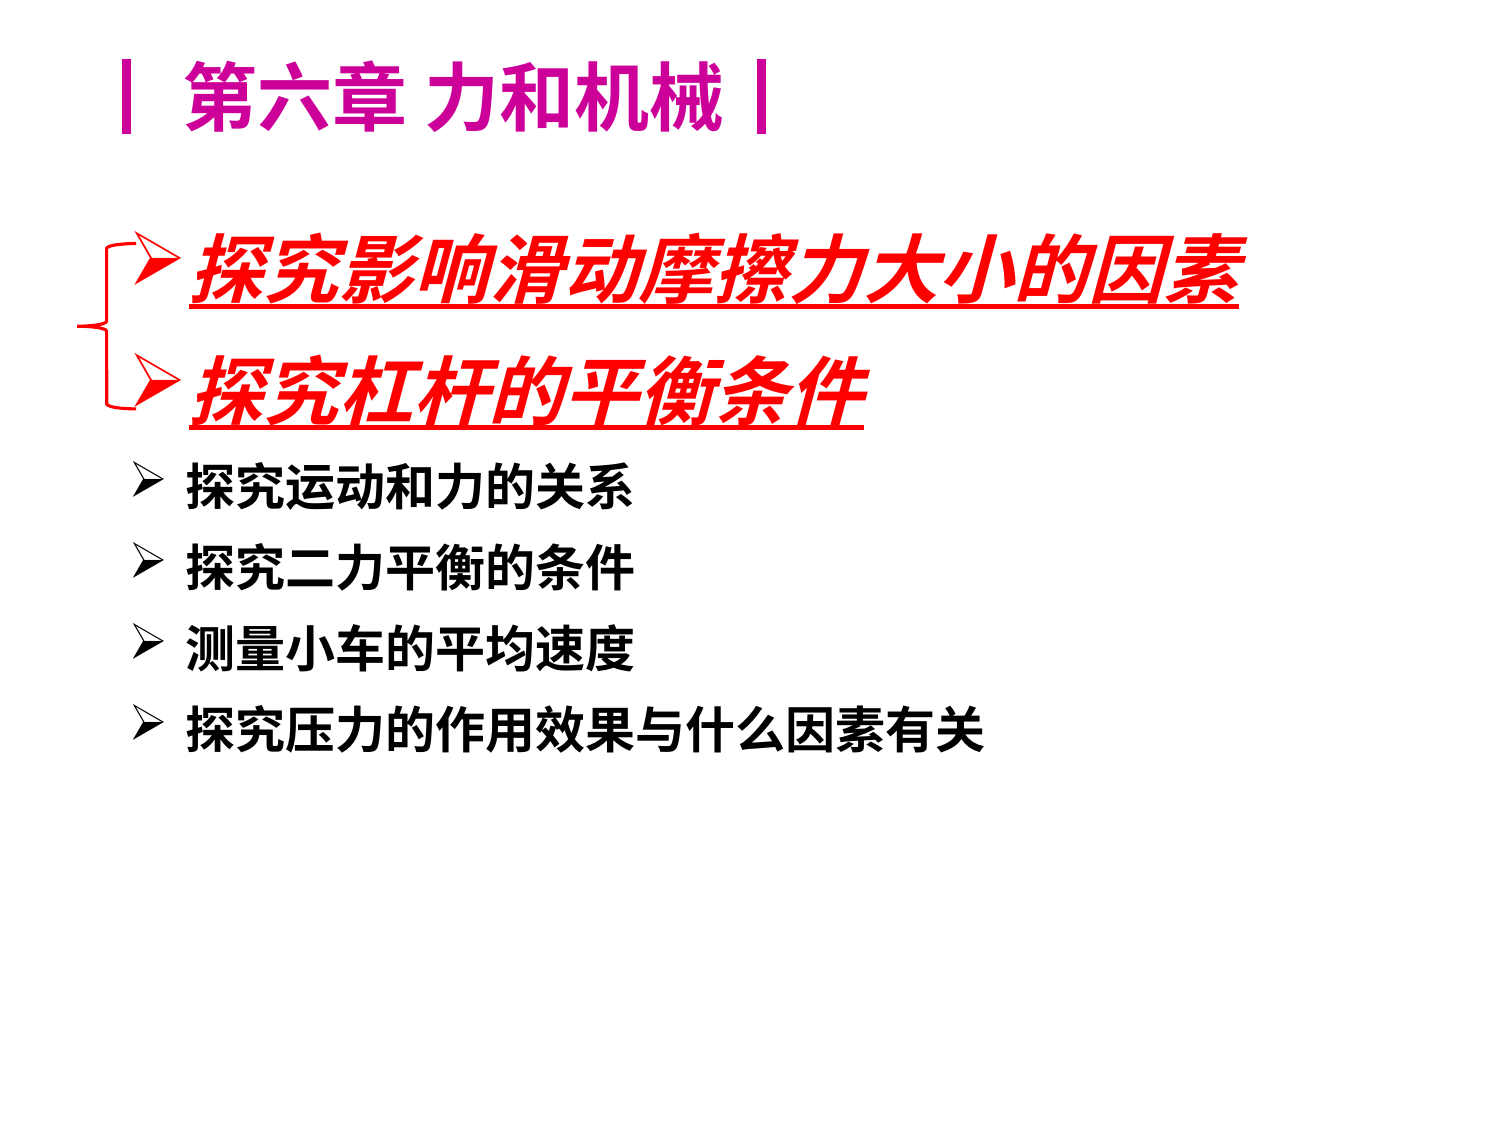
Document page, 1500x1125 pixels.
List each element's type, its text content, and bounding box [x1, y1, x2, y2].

text_box [77, 241, 137, 411]
text_box ┃第六章 力和机械┃ [74, 43, 906, 149]
text_box 探究影响滑动摩擦力大小的因素 探究杠杆的平衡条件 探究运动和力的关系 探究二力平衡的条件 测量小车的平均速度 探究压力的作用效果与什么因素有关 [113, 184, 1454, 766]
